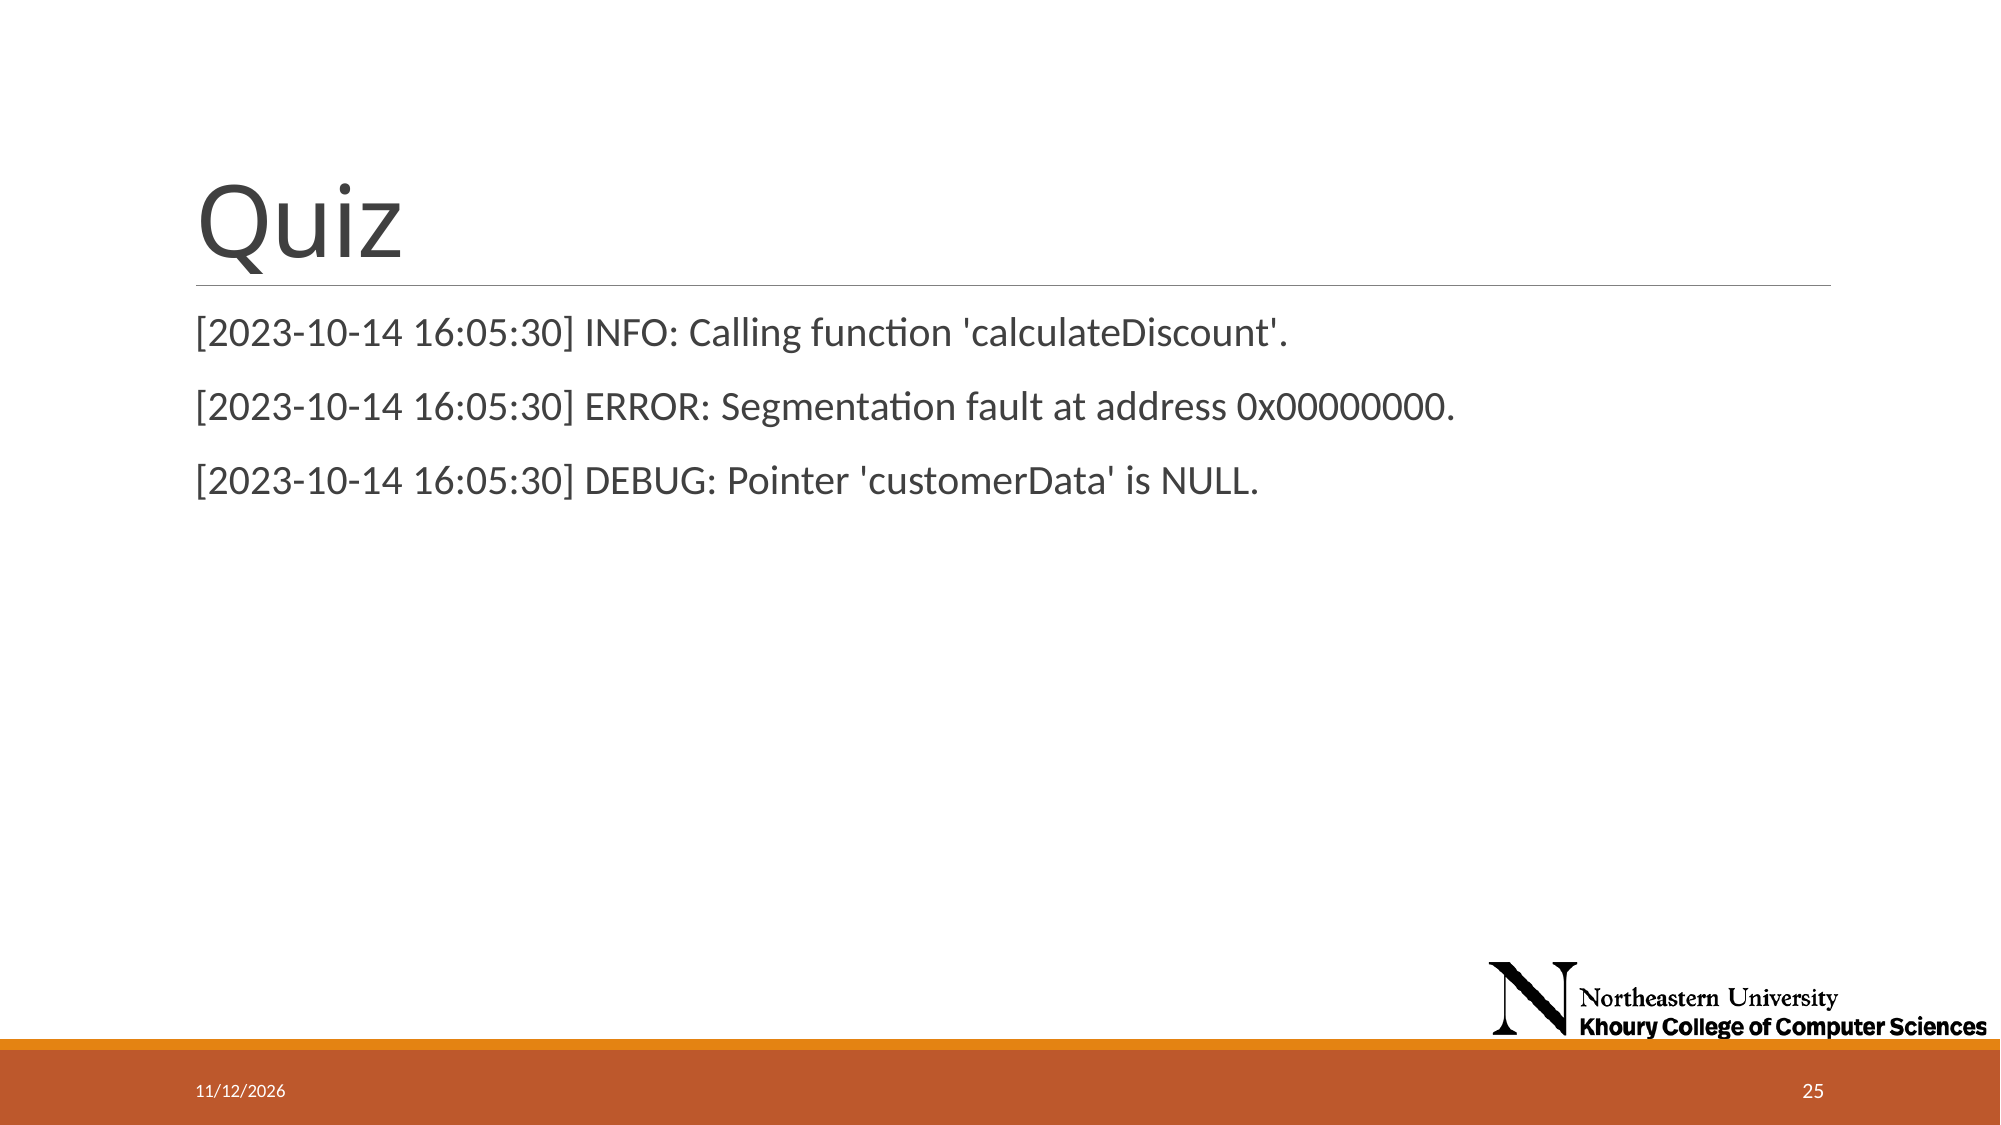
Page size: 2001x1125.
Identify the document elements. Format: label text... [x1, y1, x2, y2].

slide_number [180, 1059, 586, 1120]
title Quiz [180, 47, 1830, 285]
picture [1488, 962, 1987, 1039]
list [2023-10-14 16:05:30] INFO: Calling function 'calculateDiscount'. [2023-10-14 16:05:30] ERROR: Segmentation fault at address 0x00000000. [2023-10-14 16:05:30] DEBUG: Pointer 'customerData' is NULL. [180, 302, 1830, 963]
slide_number 25 [1624, 1059, 1840, 1120]
